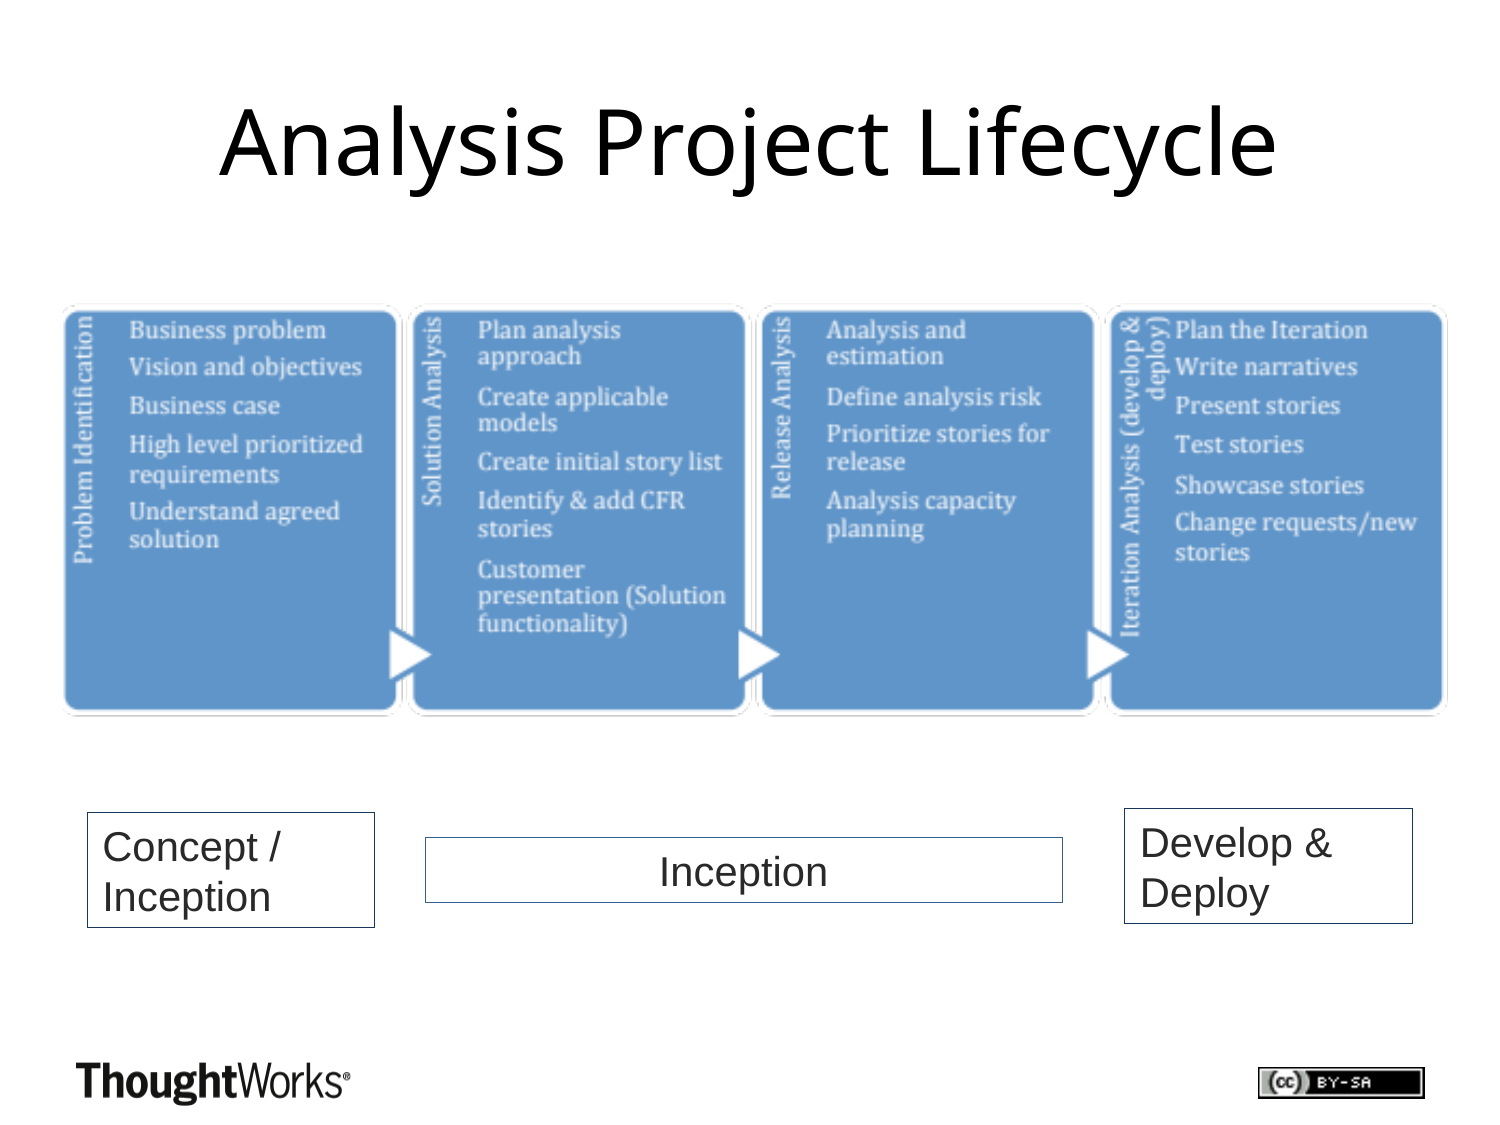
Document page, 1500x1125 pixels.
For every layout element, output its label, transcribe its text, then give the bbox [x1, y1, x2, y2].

text_box Concept / Inception [87, 909, 375, 928]
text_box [62, 149, 1449, 901]
picture [75, 1062, 351, 1106]
title Analysis Project Lifecycle [75, 45, 1425, 148]
picture [1258, 1067, 1425, 1099]
text_box Develop & Deploy [1124, 909, 1413, 924]
